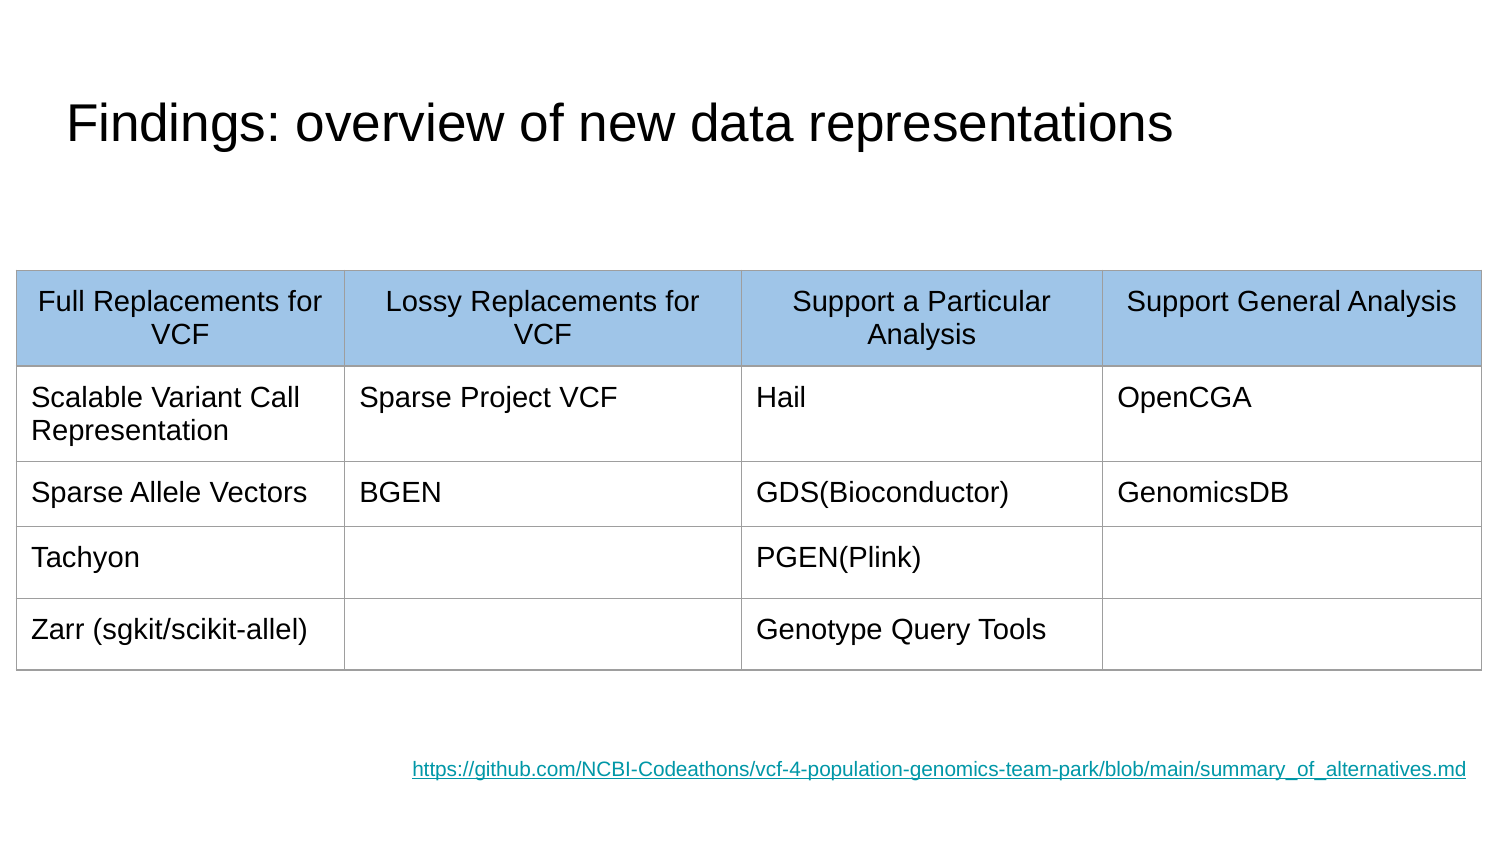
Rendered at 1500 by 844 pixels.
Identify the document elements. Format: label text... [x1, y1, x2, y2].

table_header Full Replacements for VCF [17, 271, 344, 365]
table_cell PGEN(Plink) [742, 527, 1102, 598]
table_cell [345, 599, 741, 669]
table_cell Zarr (sgkit/scikit-allel) [17, 599, 344, 669]
table_cell Sparse Project VCF [345, 367, 741, 461]
table_header Support General Analysis [1103, 271, 1481, 365]
table_cell Genotype Query Tools [742, 599, 1102, 669]
table_cell BGEN [345, 462, 741, 526]
table_cell [1103, 527, 1481, 598]
table_cell GenomicsDB [1103, 462, 1481, 526]
table_header Lossy Replacements for VCF [345, 271, 741, 365]
table_cell Scalable Variant Call Representation [17, 367, 344, 461]
table_cell [345, 527, 741, 598]
table_cell Hail [742, 367, 1102, 461]
title Findings: overview of new data representations [51, 72, 1449, 167]
table_cell Sparse Allele Vectors [17, 462, 344, 526]
table_cell [1103, 599, 1481, 669]
text_box https://github.com/NCBI-Codeathons/vcf-4-population-genomics-team-park/blob/main/summary_of_alternatives.md [302, 740, 1482, 808]
table_cell OpenCGA [1103, 367, 1481, 461]
table_cell Tachyon [17, 527, 344, 598]
table_cell GDS(Bioconductor) [742, 462, 1102, 526]
table_header Support a Particular Analysis [742, 271, 1102, 365]
